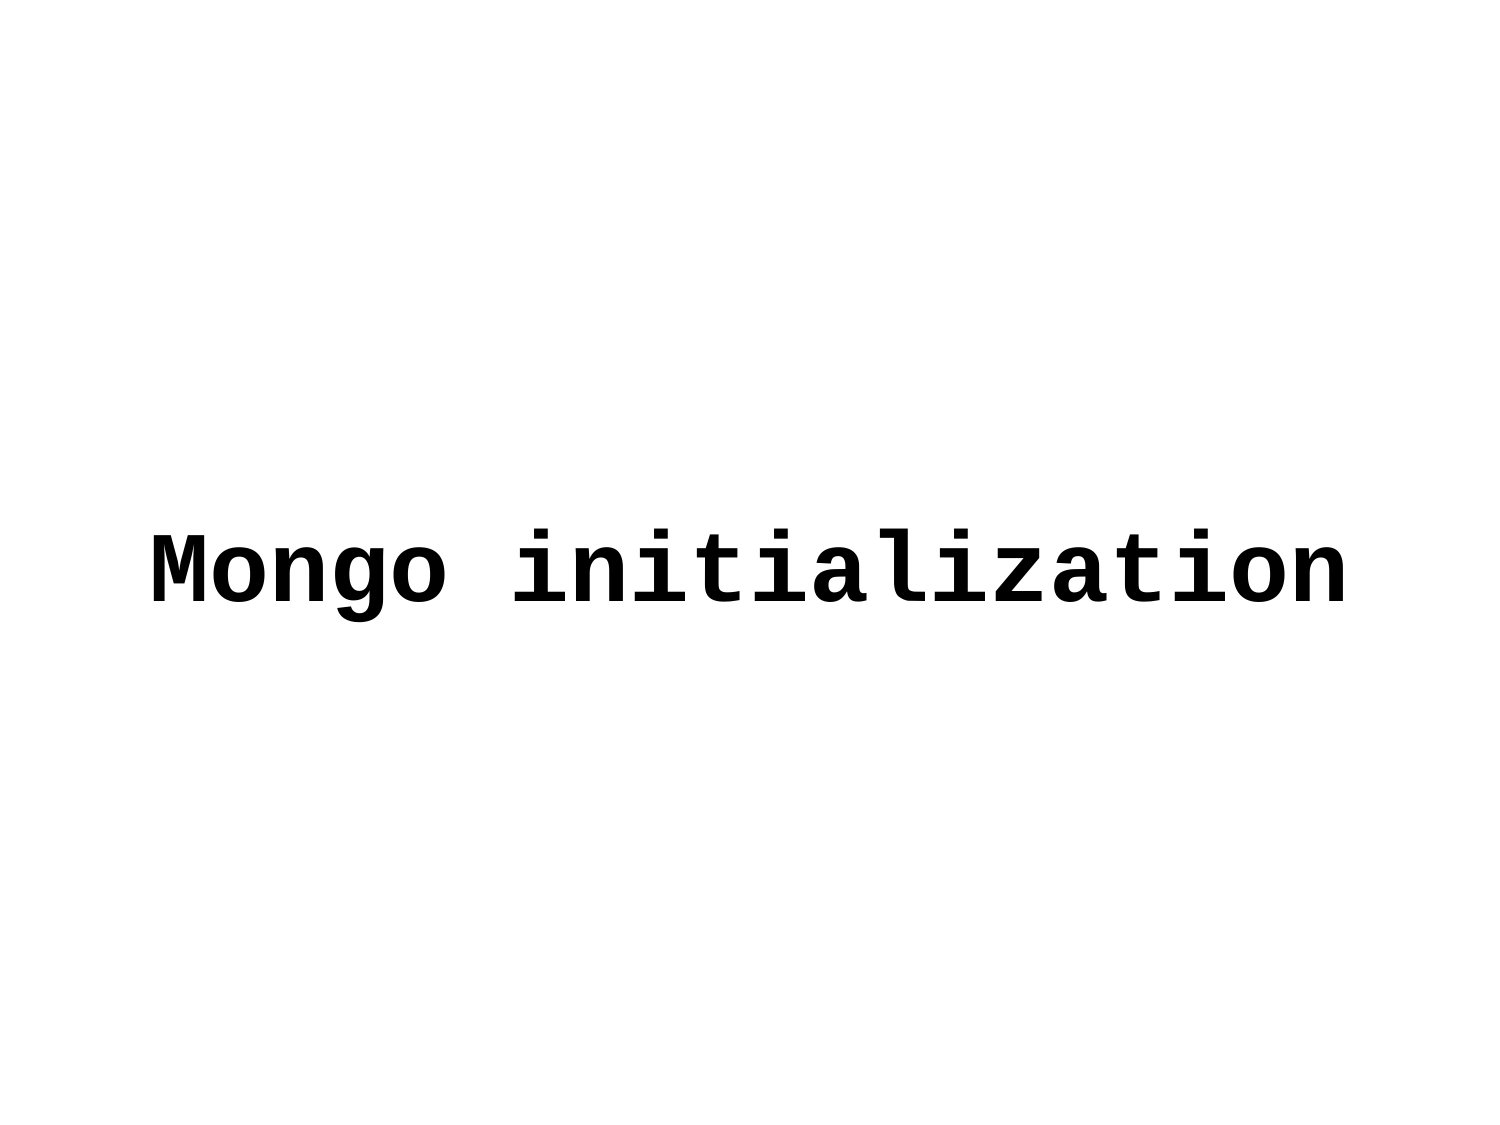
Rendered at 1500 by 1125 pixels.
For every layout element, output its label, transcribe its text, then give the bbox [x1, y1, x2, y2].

text_box Mongo initialization [135, 494, 1365, 629]
